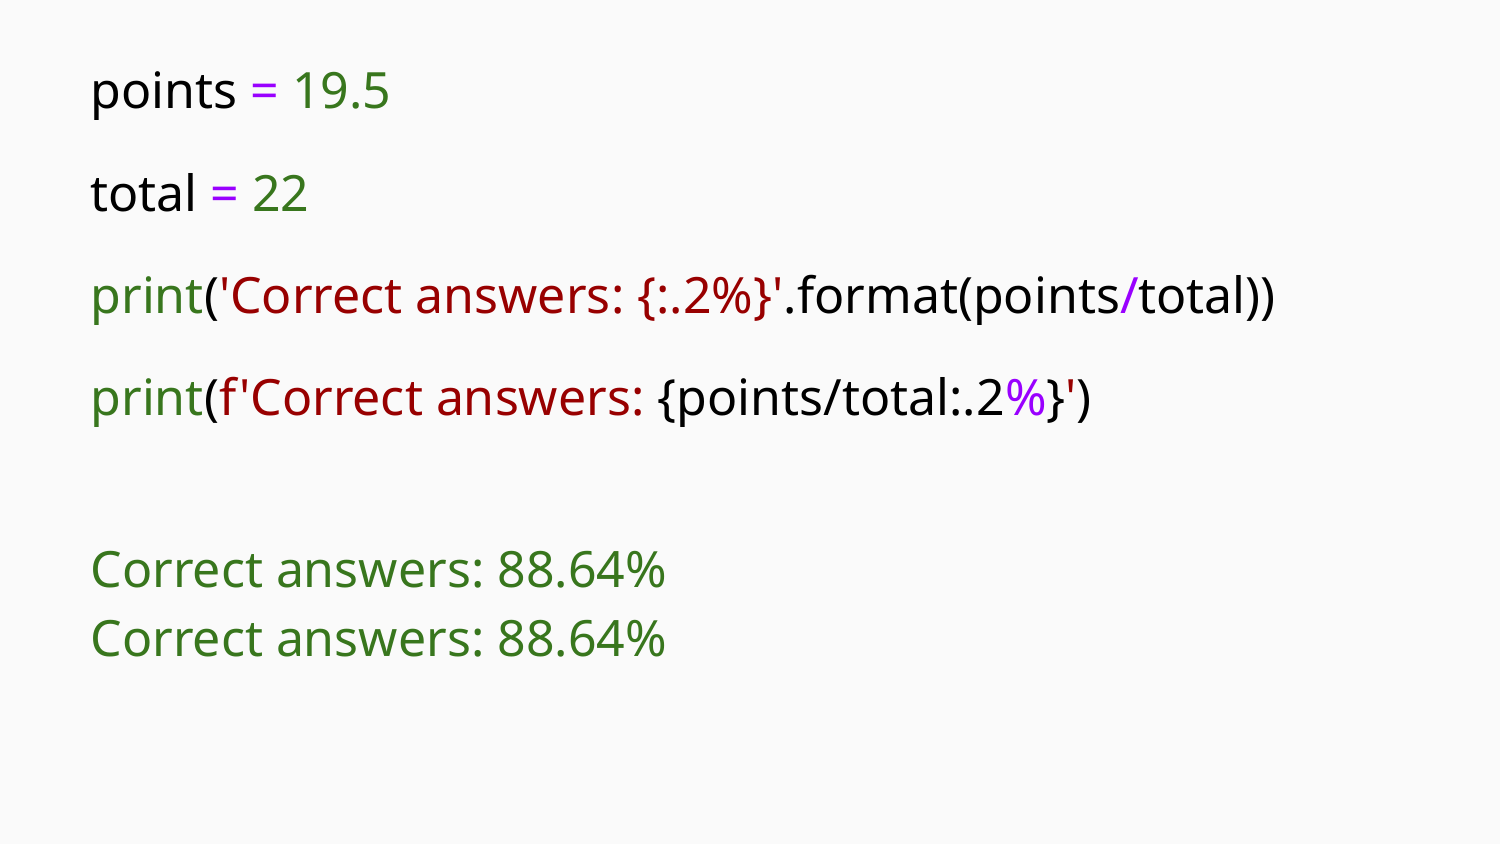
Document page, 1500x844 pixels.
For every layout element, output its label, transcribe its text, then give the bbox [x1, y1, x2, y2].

list points = 19.5 total = 22 print('Correct answers: {:.2%}'.format(points/total)) print(f'Correct answers: {points/total:.2%}') Correct answers: 88.64% Correct answers: 88.64% [75, 35, 1425, 790]
